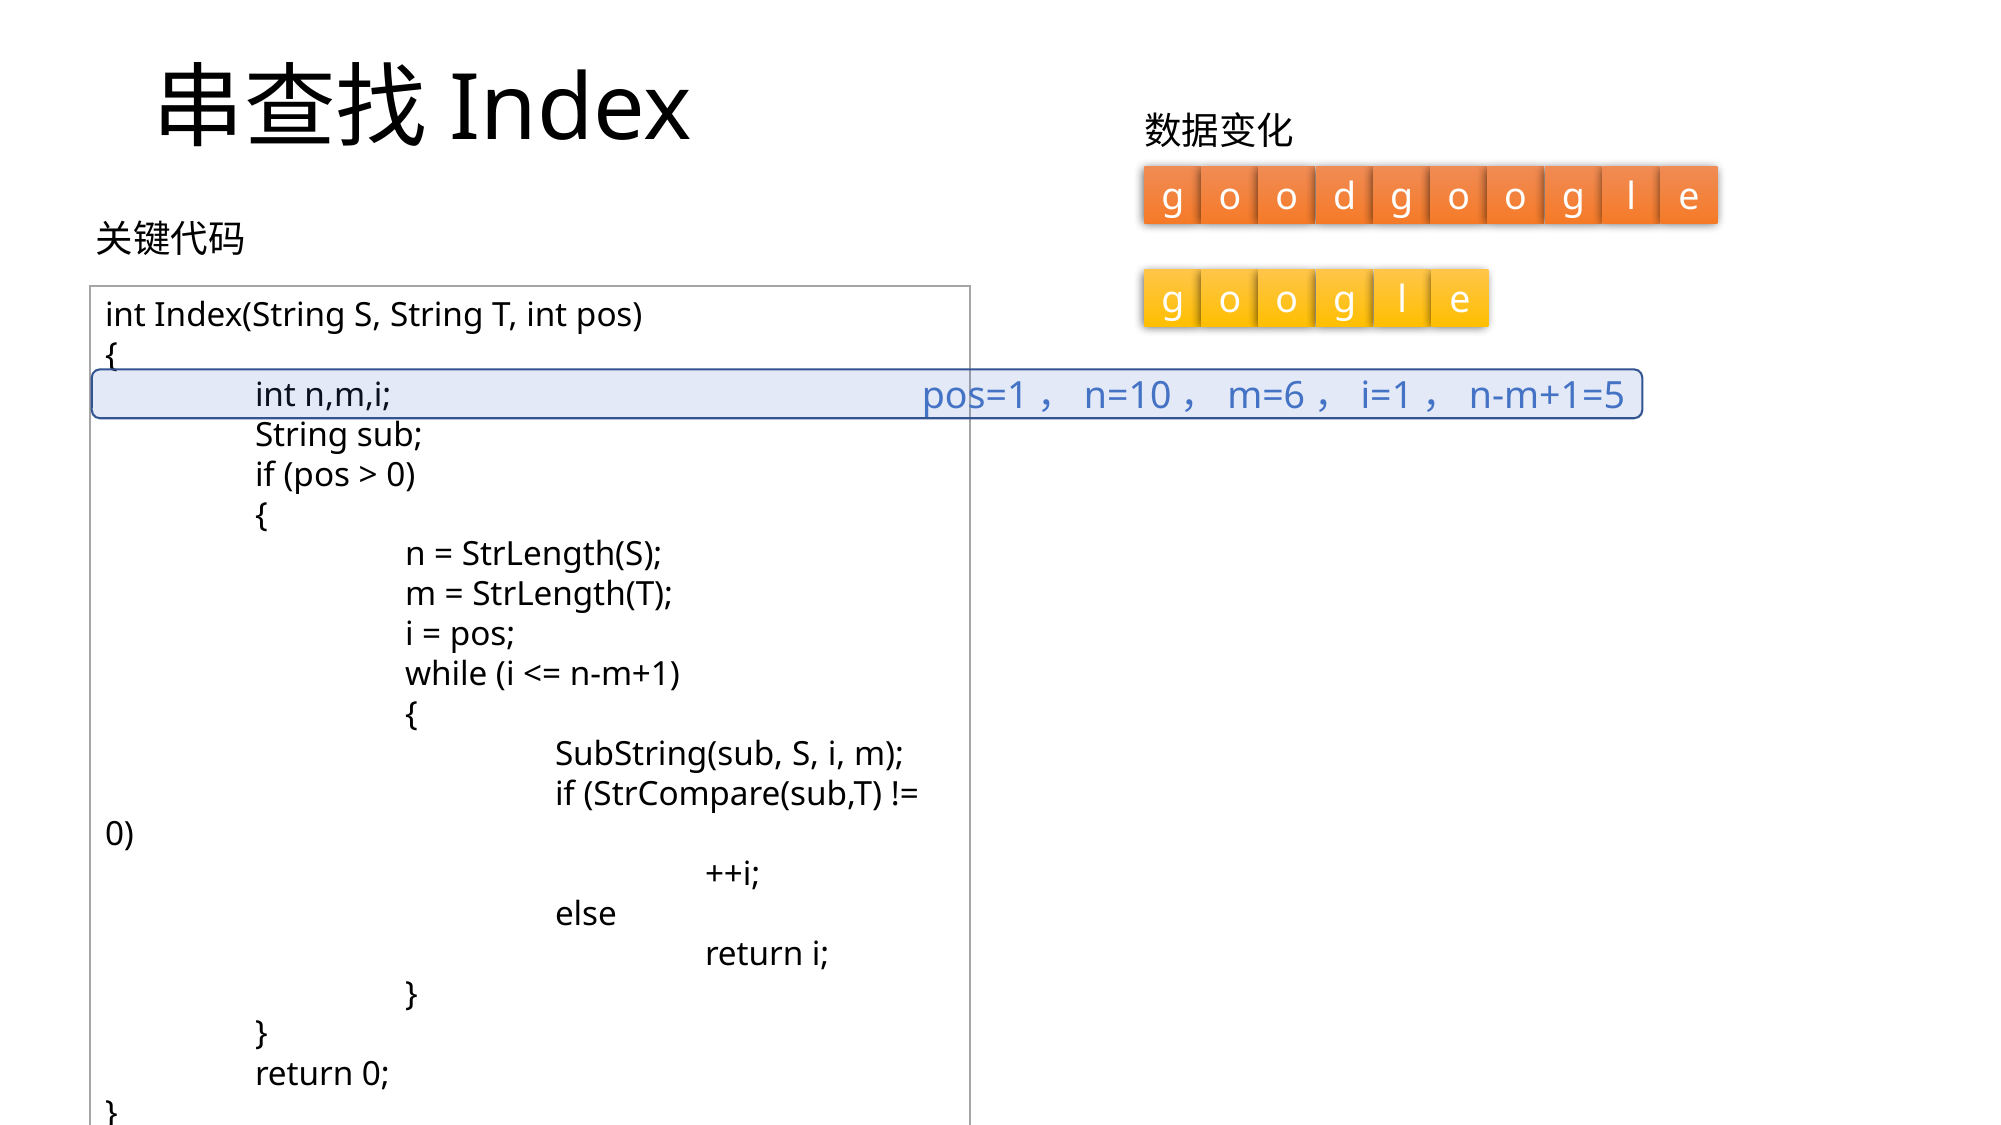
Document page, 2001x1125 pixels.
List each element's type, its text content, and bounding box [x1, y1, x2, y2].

text_box o [1258, 269, 1310, 327]
text_box e [1431, 269, 1489, 327]
text_box g [1544, 166, 1597, 224]
text_box int Index(String S, String T, int pos) { int n,m,i; String sub; if (pos > 0) { n = StrLength(S); m = StrLength(T); i = pos; while (i <= n-m+1) { SubString(sub, S, i, m); if (StrCompare(sub,T) != 0) ++i; else return i; } } return 0; } [89, 285, 971, 1125]
text_box 关键代码 [81, 207, 261, 268]
text_box g [1373, 166, 1424, 224]
text_box o [1487, 166, 1539, 224]
text_box l [1373, 269, 1426, 327]
text_box o [1201, 166, 1252, 224]
text_box o [1201, 269, 1252, 327]
text_box g [1144, 269, 1195, 327]
text_box d [1316, 166, 1367, 224]
text_box l [1602, 166, 1654, 224]
title 串查找Index [137, 1, 1863, 219]
text_box o [1430, 166, 1481, 224]
text_box pos=1，n=10，m=6，i=1，n-m+1=5 [90, 368, 1644, 420]
text_box 数据变化 [1129, 99, 1310, 160]
text_box e [1660, 166, 1718, 224]
text_box o [1258, 166, 1310, 224]
text_box g [1316, 269, 1368, 327]
text_box g [1144, 166, 1195, 224]
